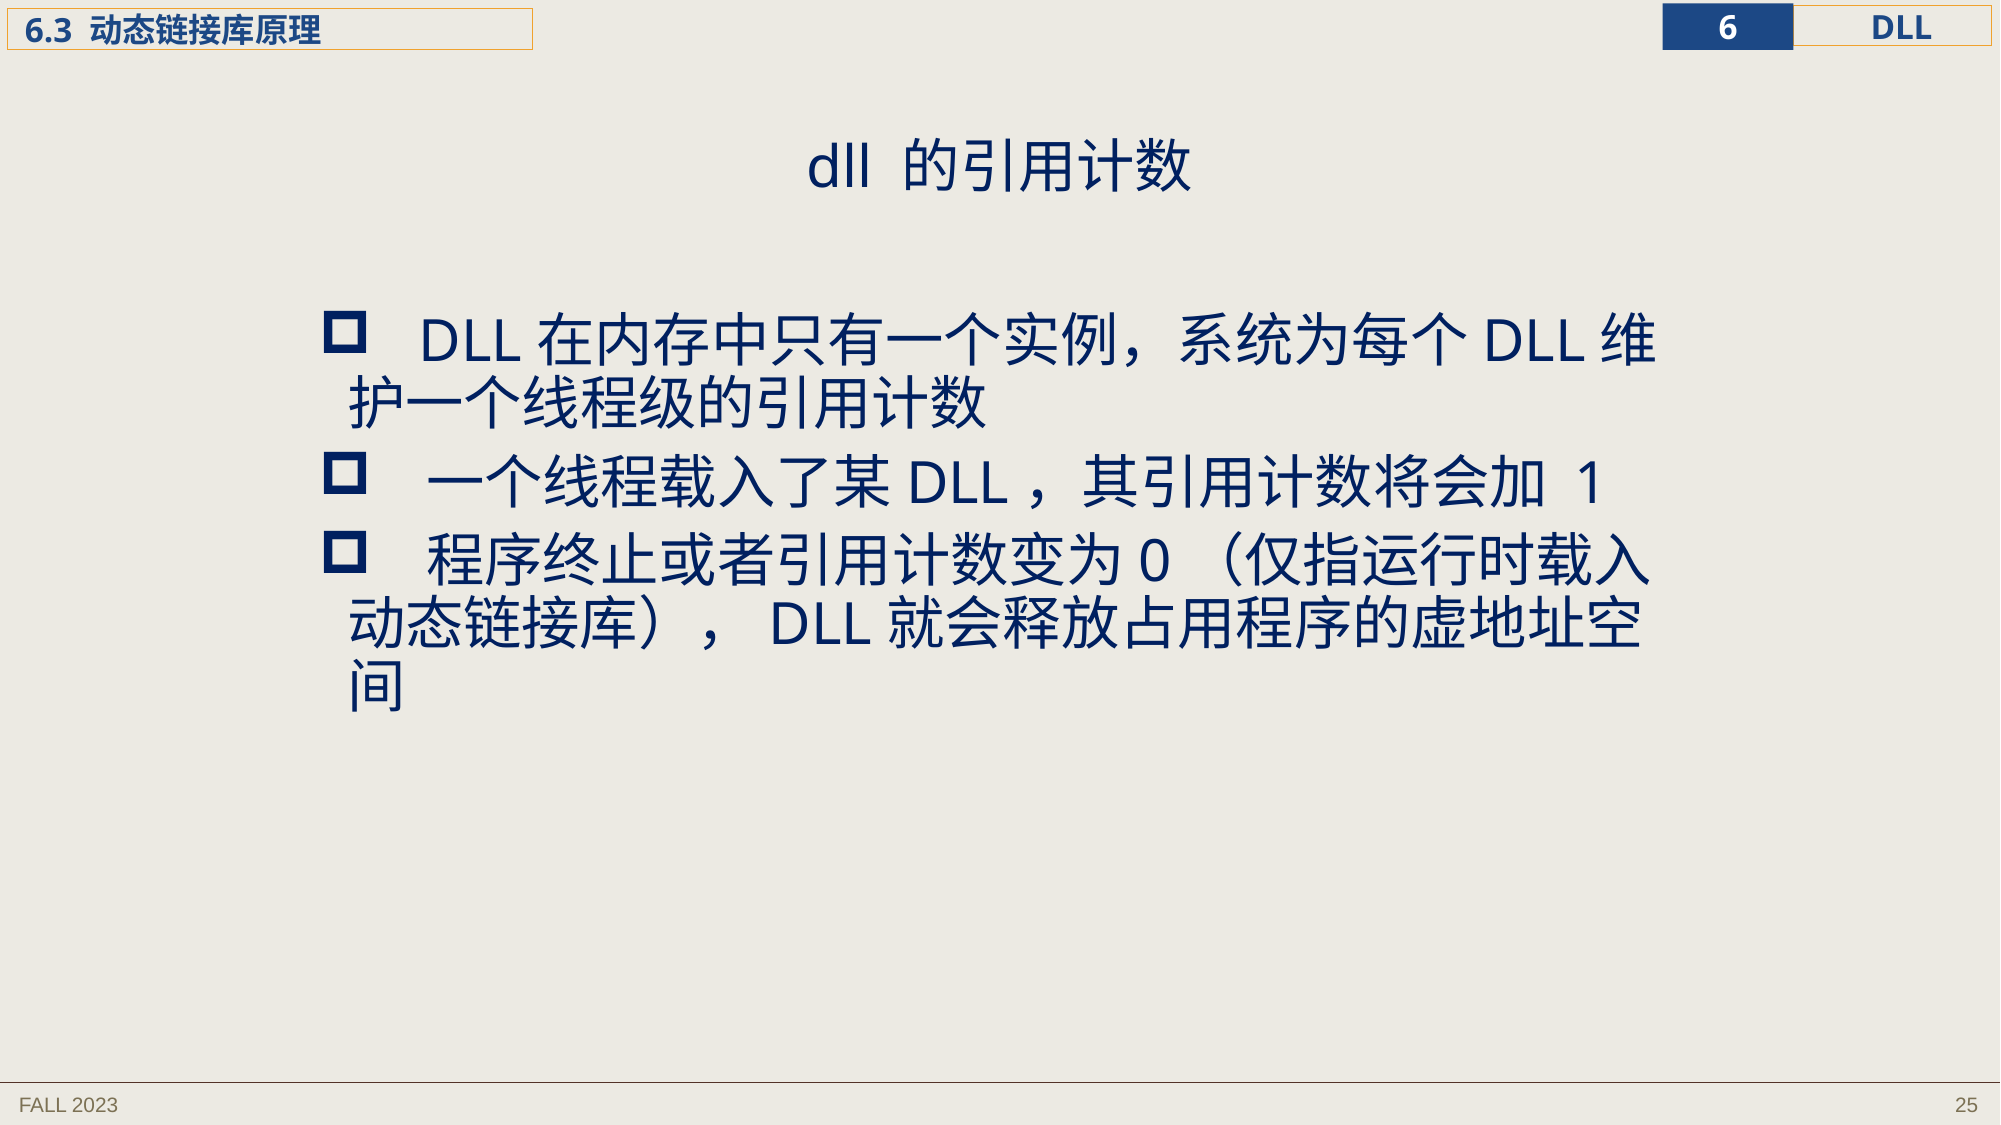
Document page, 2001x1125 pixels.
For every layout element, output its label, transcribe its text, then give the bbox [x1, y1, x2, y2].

title dll 的引用计数 [137, 59, 1863, 278]
list DLL在内存中只有一个实例，系统为每个DLL维护一个线程级的引用计数 一个线程载入了某DLL，其引用计数将会加 1 程序终止或者引用计数变为0（仅指运行时载入动态链接库），DLL就会释放占用程序的虚地址空间 [307, 305, 1693, 997]
